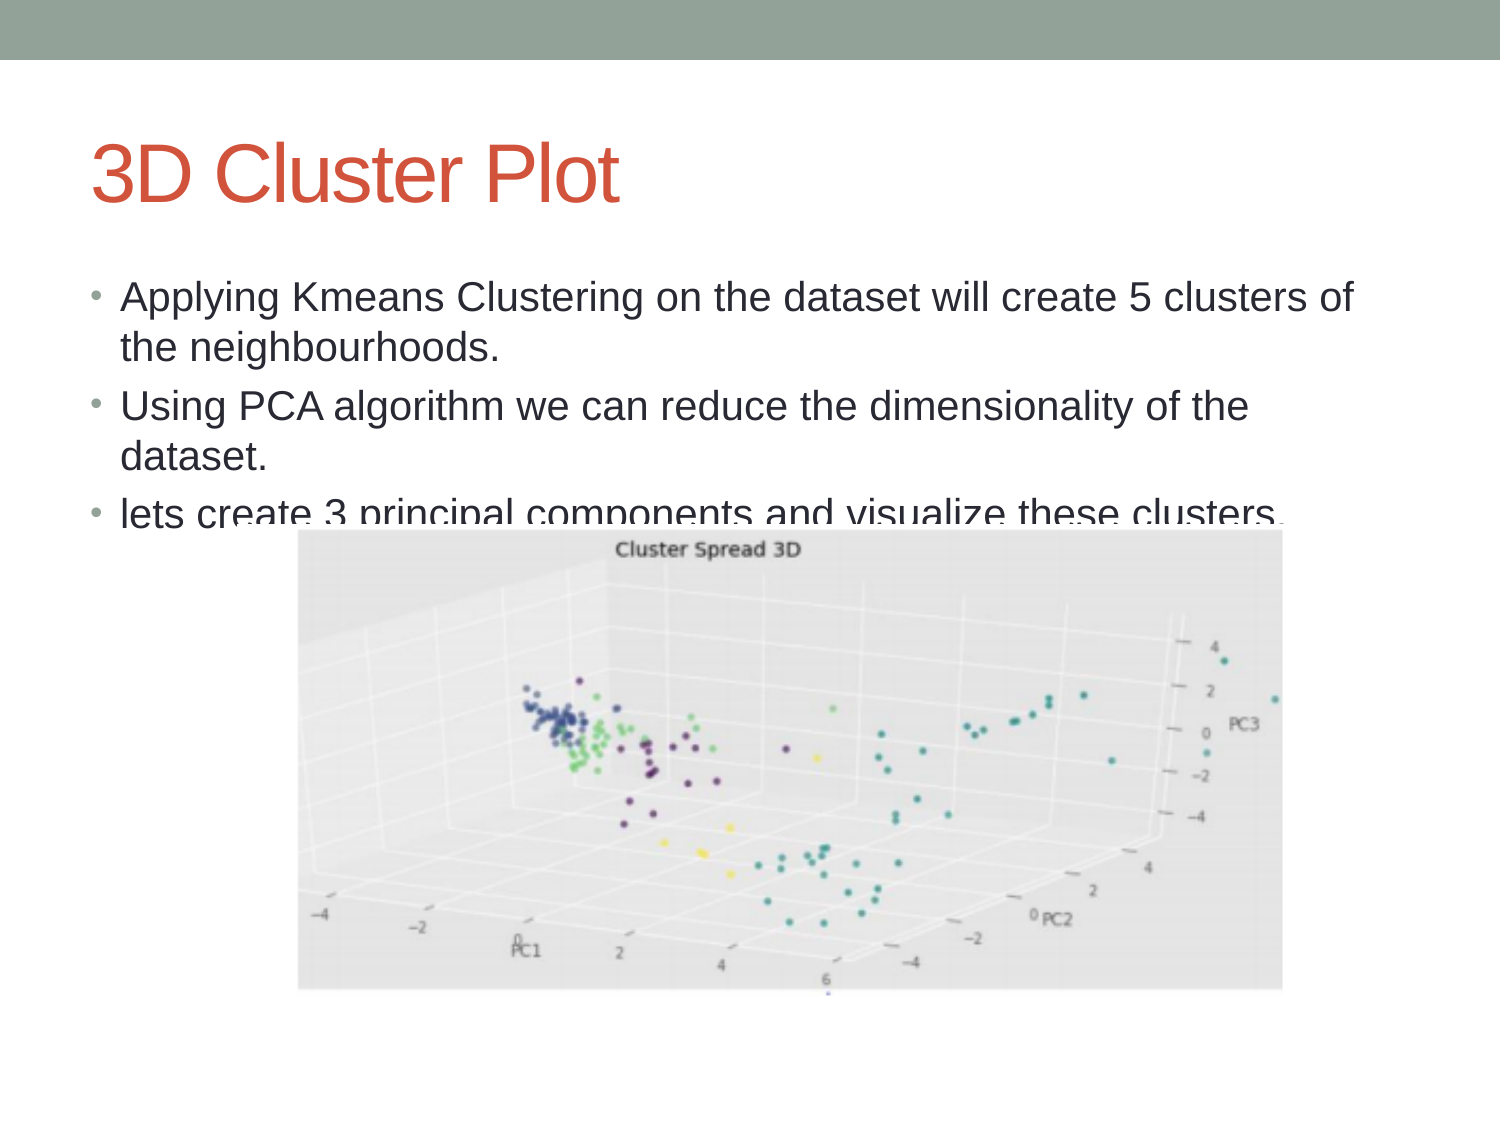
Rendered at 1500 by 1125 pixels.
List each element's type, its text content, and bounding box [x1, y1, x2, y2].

picture [237, 524, 1317, 999]
list Applying Kmeans Clustering on the dataset will create 5 clusters of the neighbourhoods. Using PCA algorithm we can reduce the dimensionality of the dataset. lets create 3 principal components and visualize these clusters. [75, 262, 1425, 1063]
title 3D Cluster Plot [75, 87, 1425, 250]
